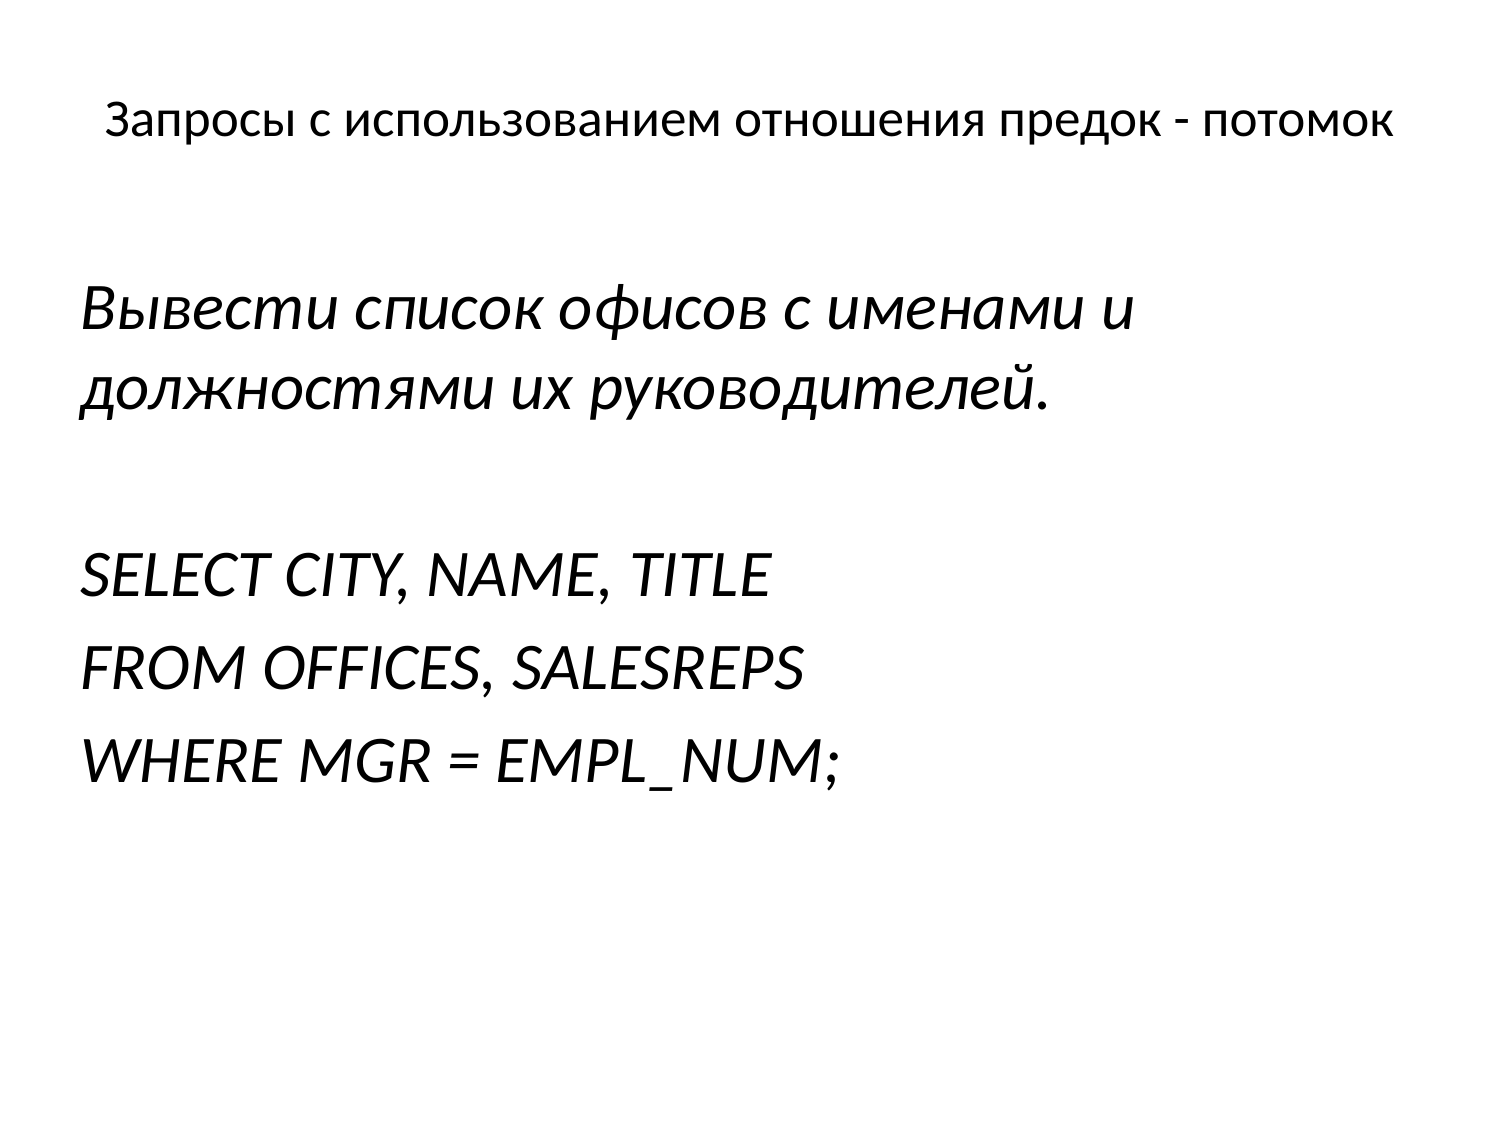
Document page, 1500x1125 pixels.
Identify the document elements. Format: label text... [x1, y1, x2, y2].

title Запросы с использованием отношения предок - потомок [75, 45, 1425, 185]
list Вывести список офисов с именами и должностями их руководителей. SELECT CITY, NAME, TITLE FROM OFFICES, SALESREPS WHERE MGR = EMPL_NUM; [64, 255, 1415, 1076]
